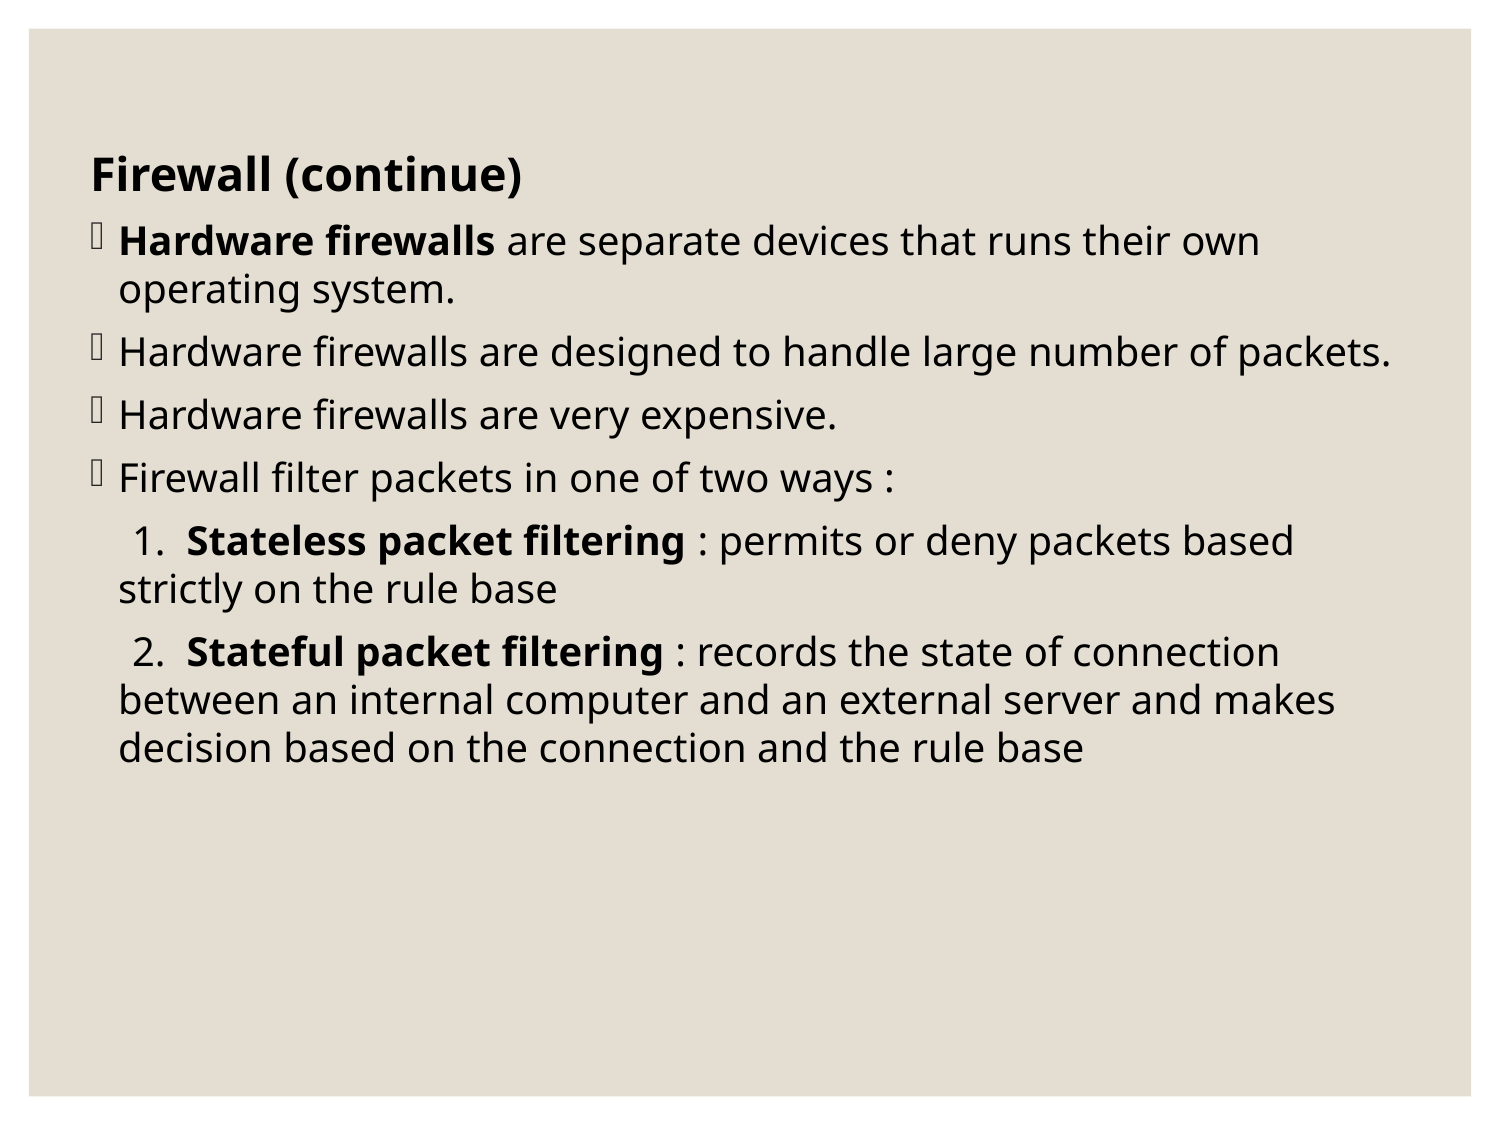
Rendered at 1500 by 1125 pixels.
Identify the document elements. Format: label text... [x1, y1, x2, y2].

list Firewall (continue) Hardware firewalls are separate devices that runs their own operating system. Hardware firewalls are designed to handle large number of packets. Hardware firewalls are very expensive. Firewall filter packets in one of two ways : 1. Stateless packet filtering : permits or deny packets based strictly on the rule base 2. Stateful packet filtering : records the state of connection between an internal computer and an external server and makes decision based on the connection and the rule base [75, 137, 1425, 1038]
